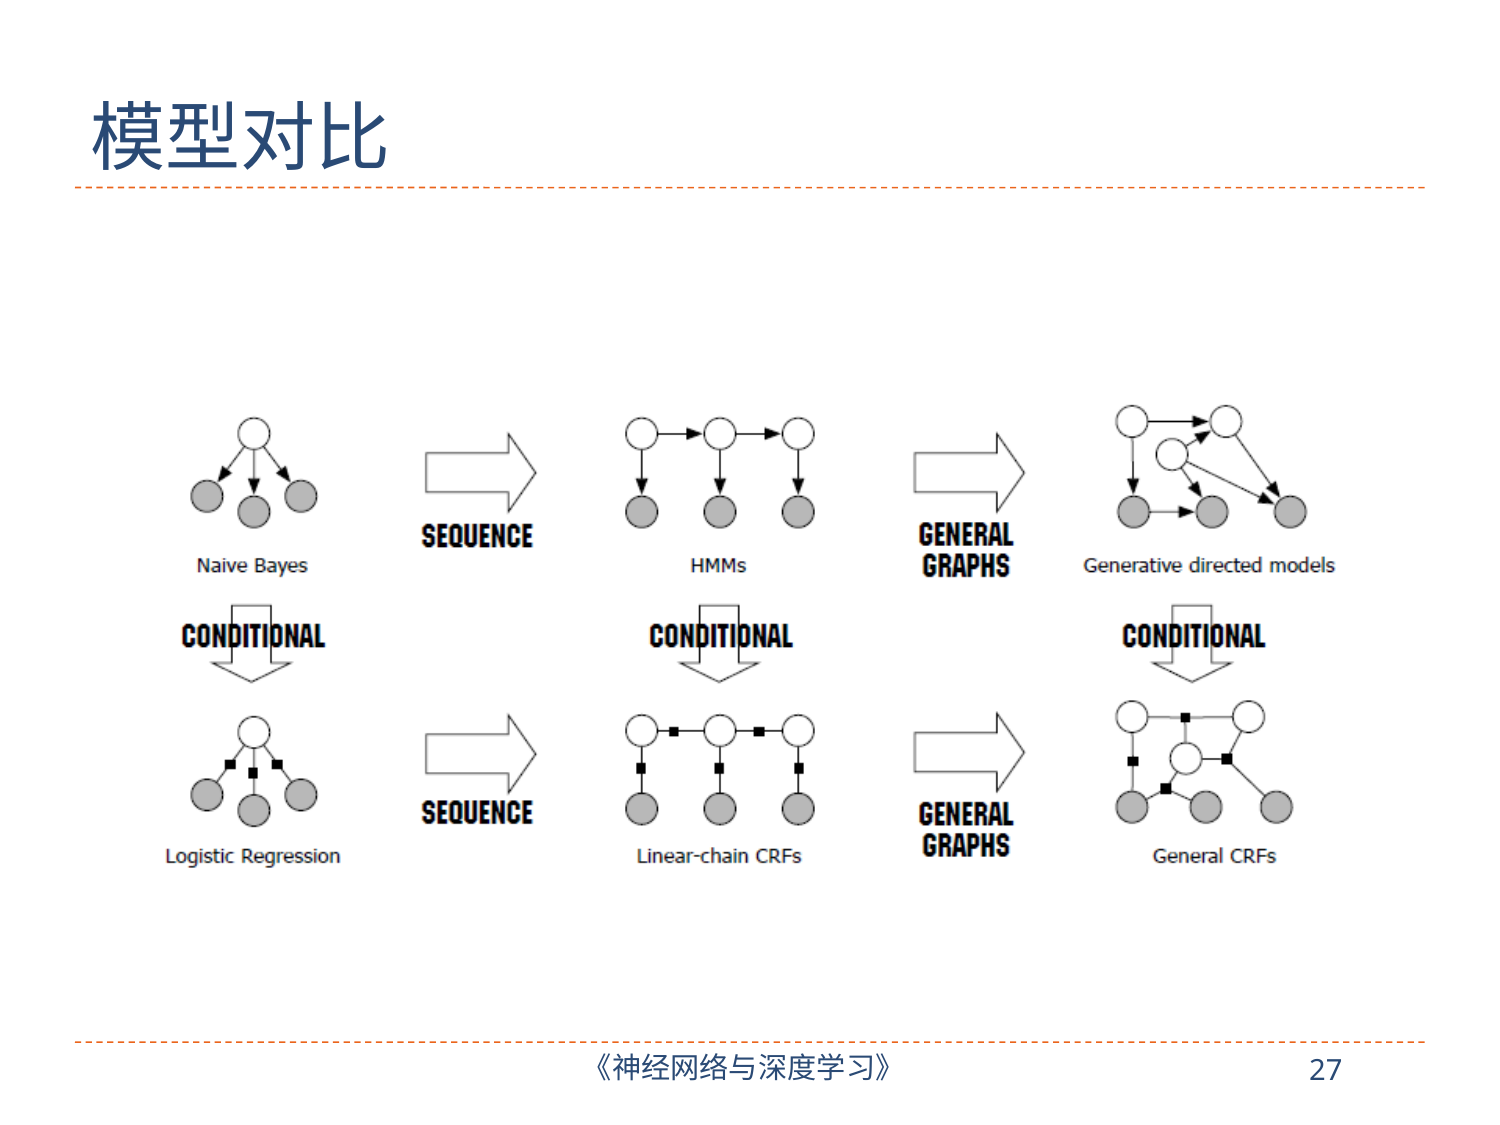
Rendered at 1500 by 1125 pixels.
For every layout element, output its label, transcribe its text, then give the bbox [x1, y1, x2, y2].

title 模型对比 [75, 24, 1425, 188]
picture [125, 370, 1375, 897]
